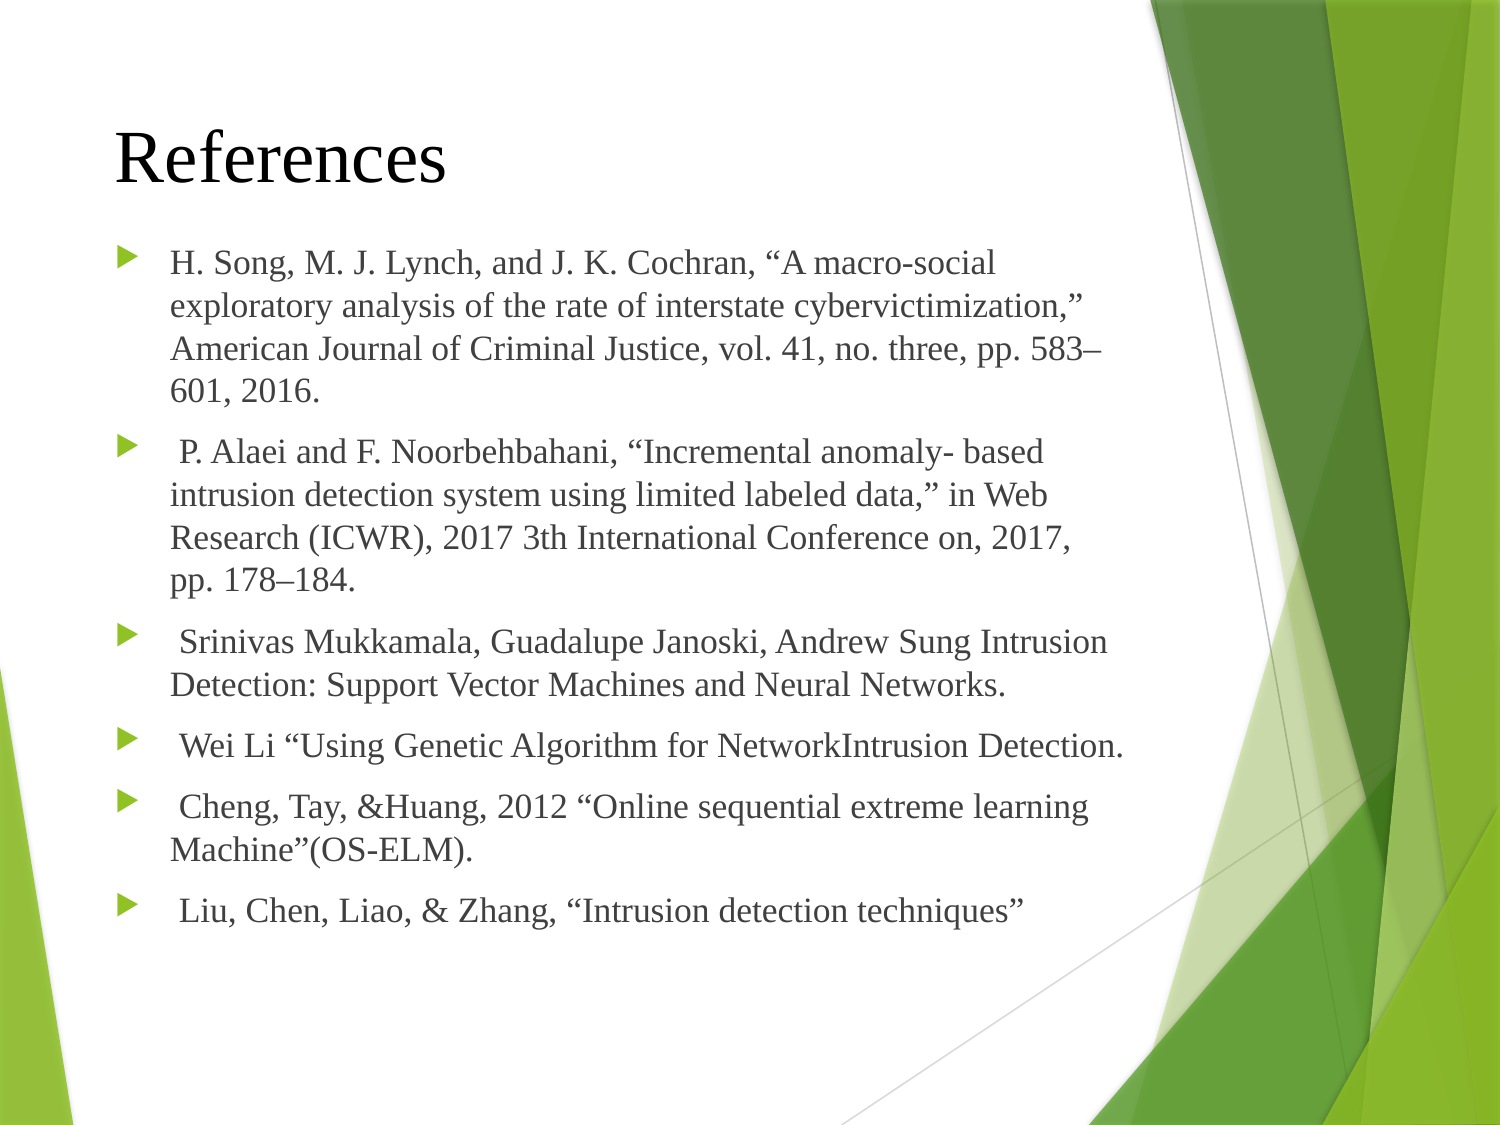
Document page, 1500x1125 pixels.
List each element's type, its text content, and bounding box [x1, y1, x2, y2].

title References [99, 99, 1142, 231]
list H. Song, M. J. Lynch, and J. K. Cochran, “A macro-social exploratory analysis of the rate of interstate cybervictimization,” American Journal of Criminal Justice, vol. 41, no. three, pp. 583–601, 2016. P. Alaei and F. Noorbehbahani, “Incremental anomaly- based intrusion detection system using limited labeled data,” in Web Research (ICWR), 2017 3th International Conference on, 2017, pp. 178–184. Srinivas Mukkamala, Guadalupe Janoski, Andrew Sung Intrusion Detection: Support Vector Machines and Neural Networks. Wei Li “Using Genetic Algorithm for NetworkIntrusion Detection. Cheng, Tay, &Huang, 2012 “Online sequential extreme learning Machine”(OS-ELM). Liu, Chen, Liao, & Zhang, “Intrusion detection techniques” [99, 231, 1142, 991]
